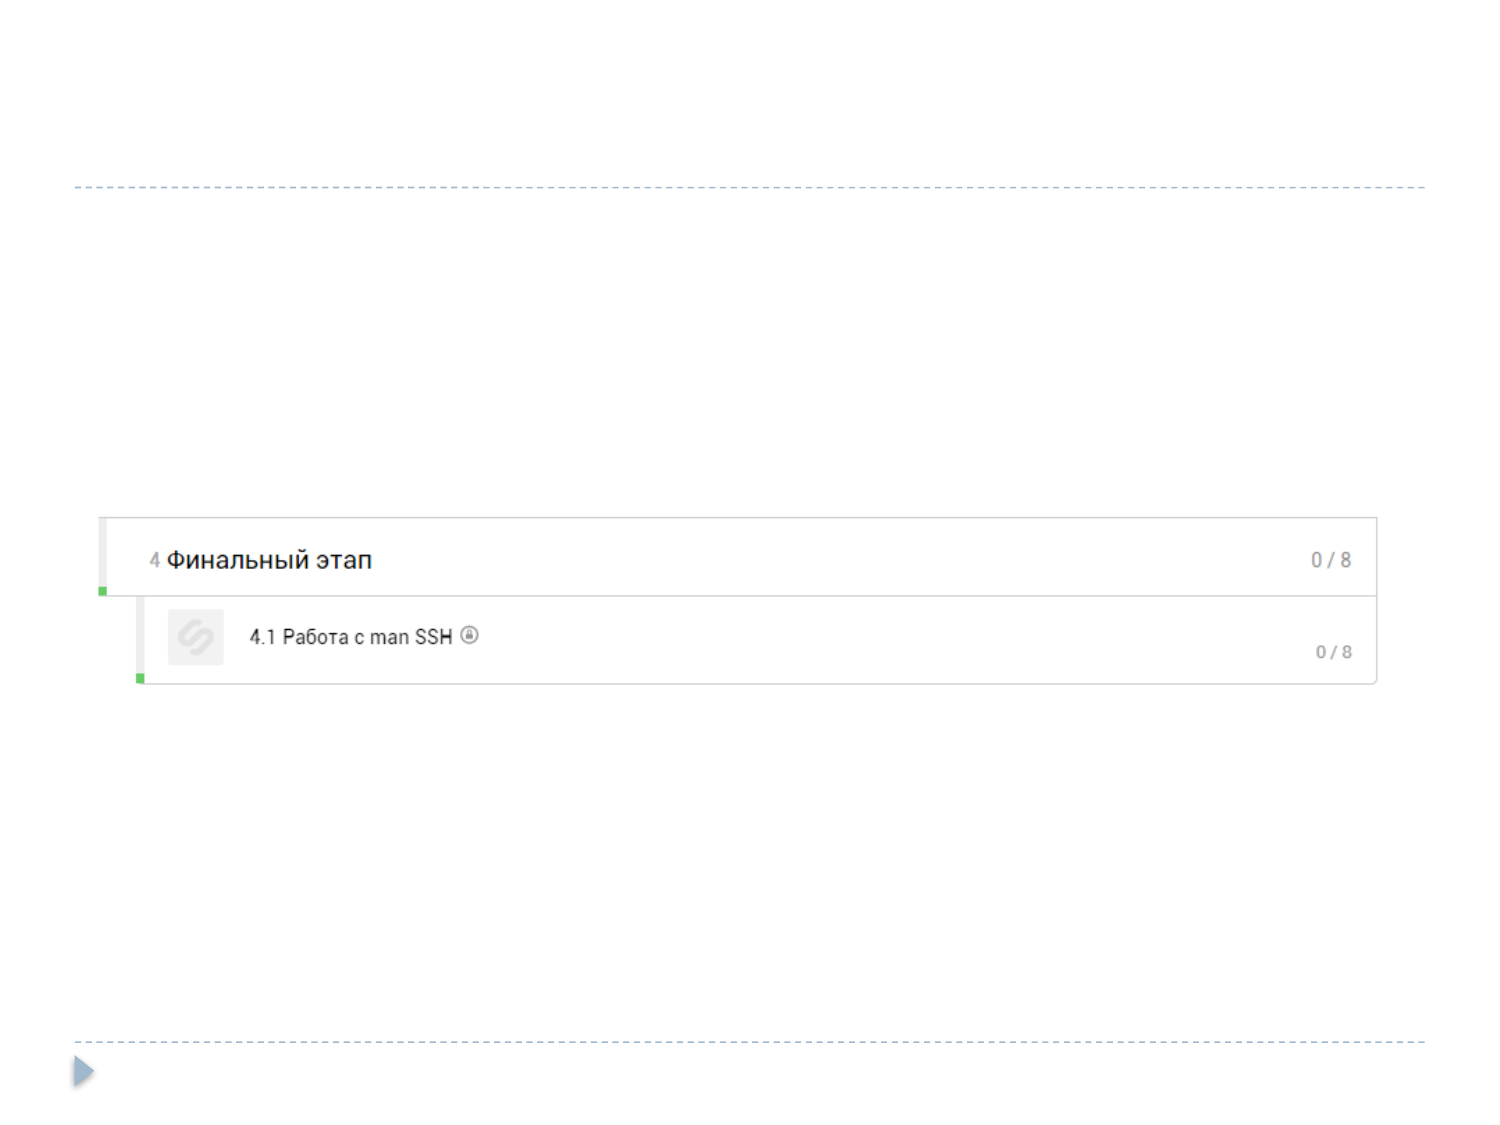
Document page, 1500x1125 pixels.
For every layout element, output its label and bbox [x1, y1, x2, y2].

list [74, 506, 1426, 704]
